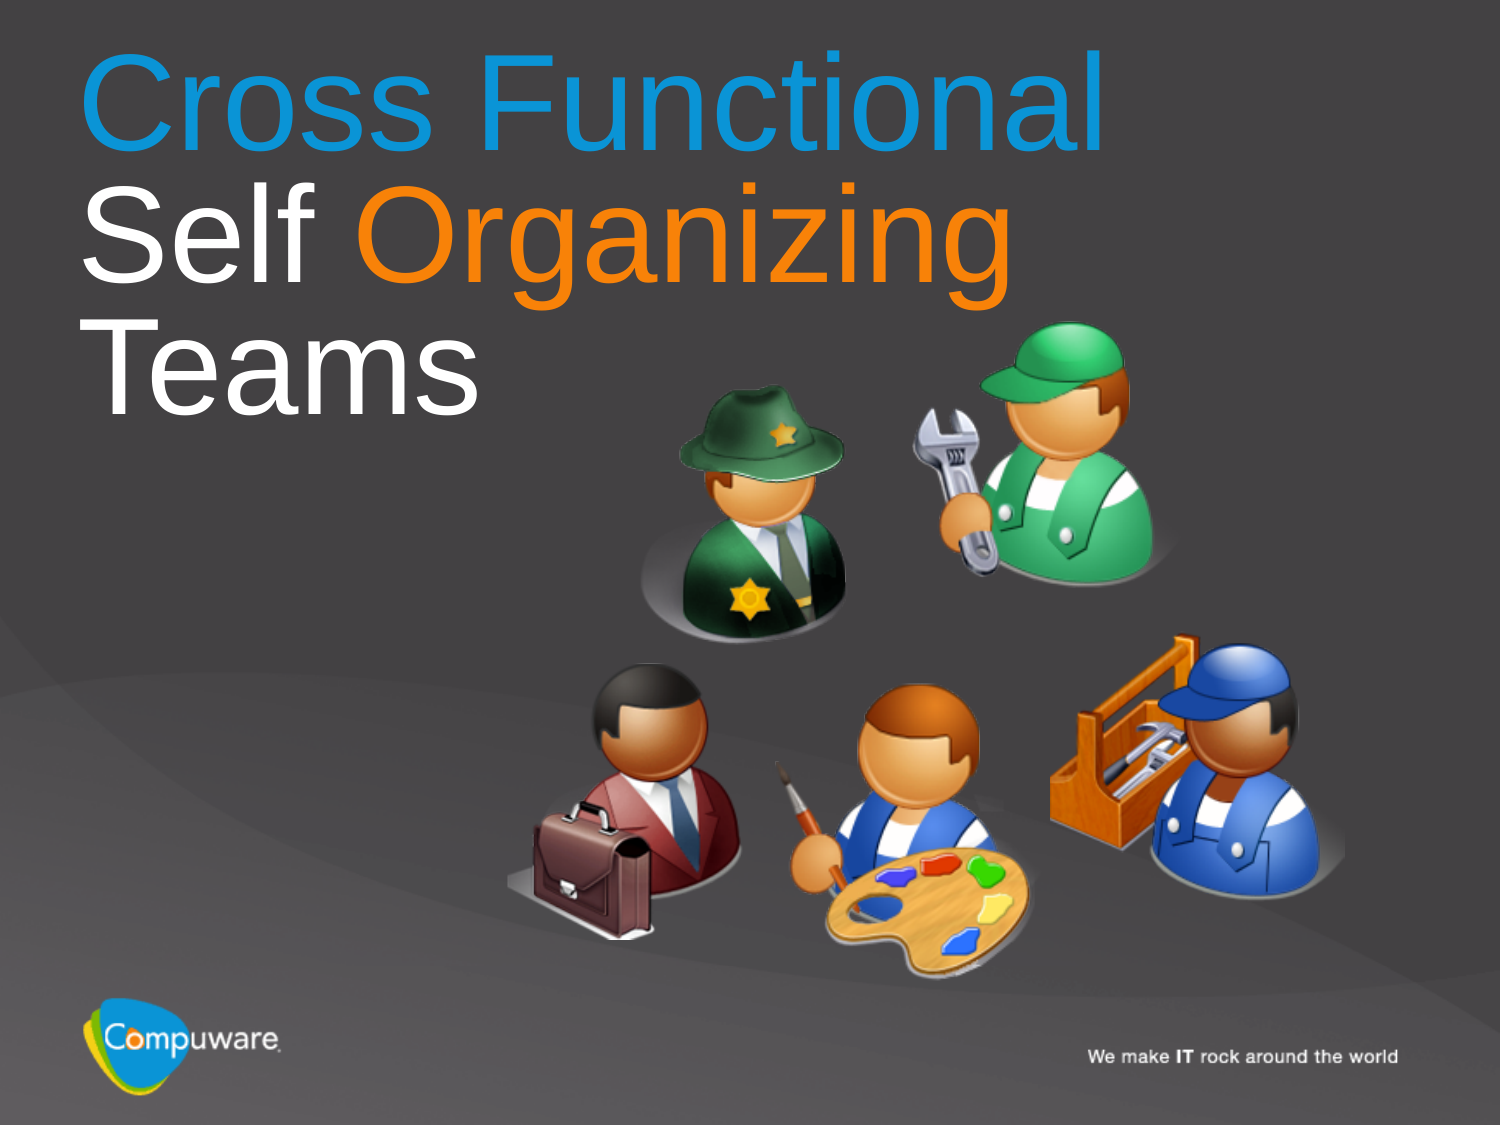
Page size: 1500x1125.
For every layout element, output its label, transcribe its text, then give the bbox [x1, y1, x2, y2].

picture [0, 0, 1500, 1125]
title Cross Functional Self Organizing Teams [62, 37, 1376, 449]
